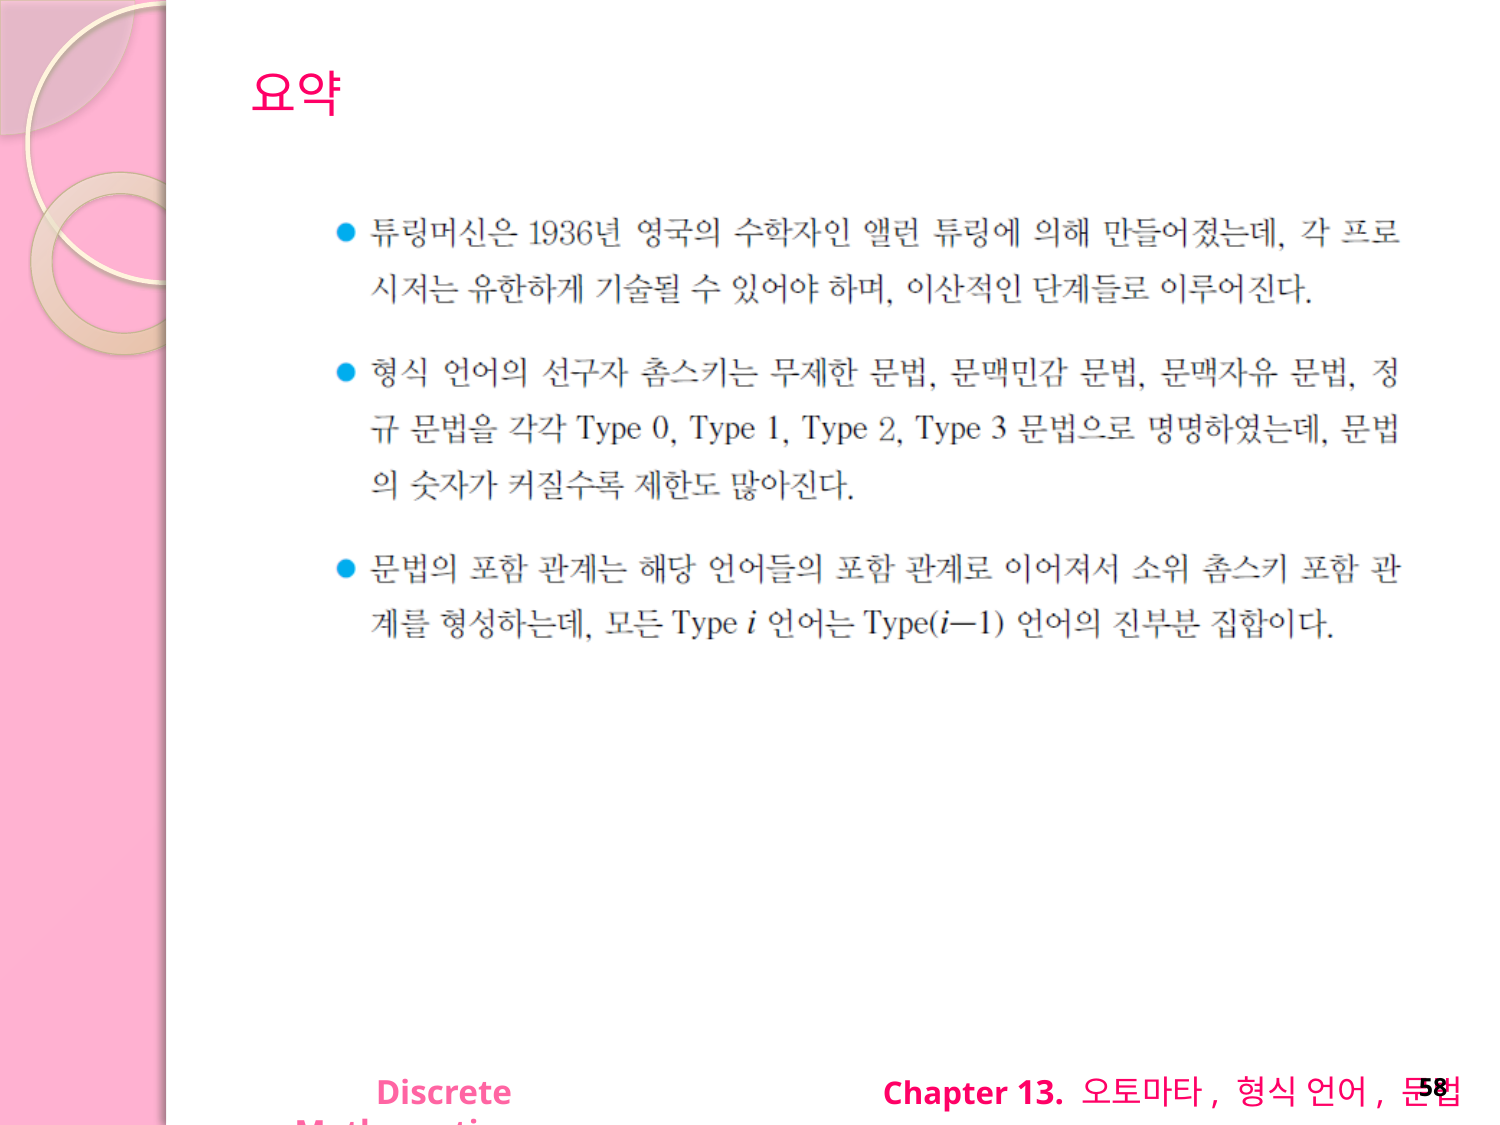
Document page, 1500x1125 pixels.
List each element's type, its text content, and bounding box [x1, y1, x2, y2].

title 요약 [235, 45, 1466, 141]
picture [330, 207, 1427, 651]
slide_number 58 [1382, 1071, 1484, 1114]
text_box Chapter 13. 오토마타, 형식 언어, 문법 [868, 1063, 1490, 1119]
text_box Discrete Mathematics [172, 1063, 528, 1125]
